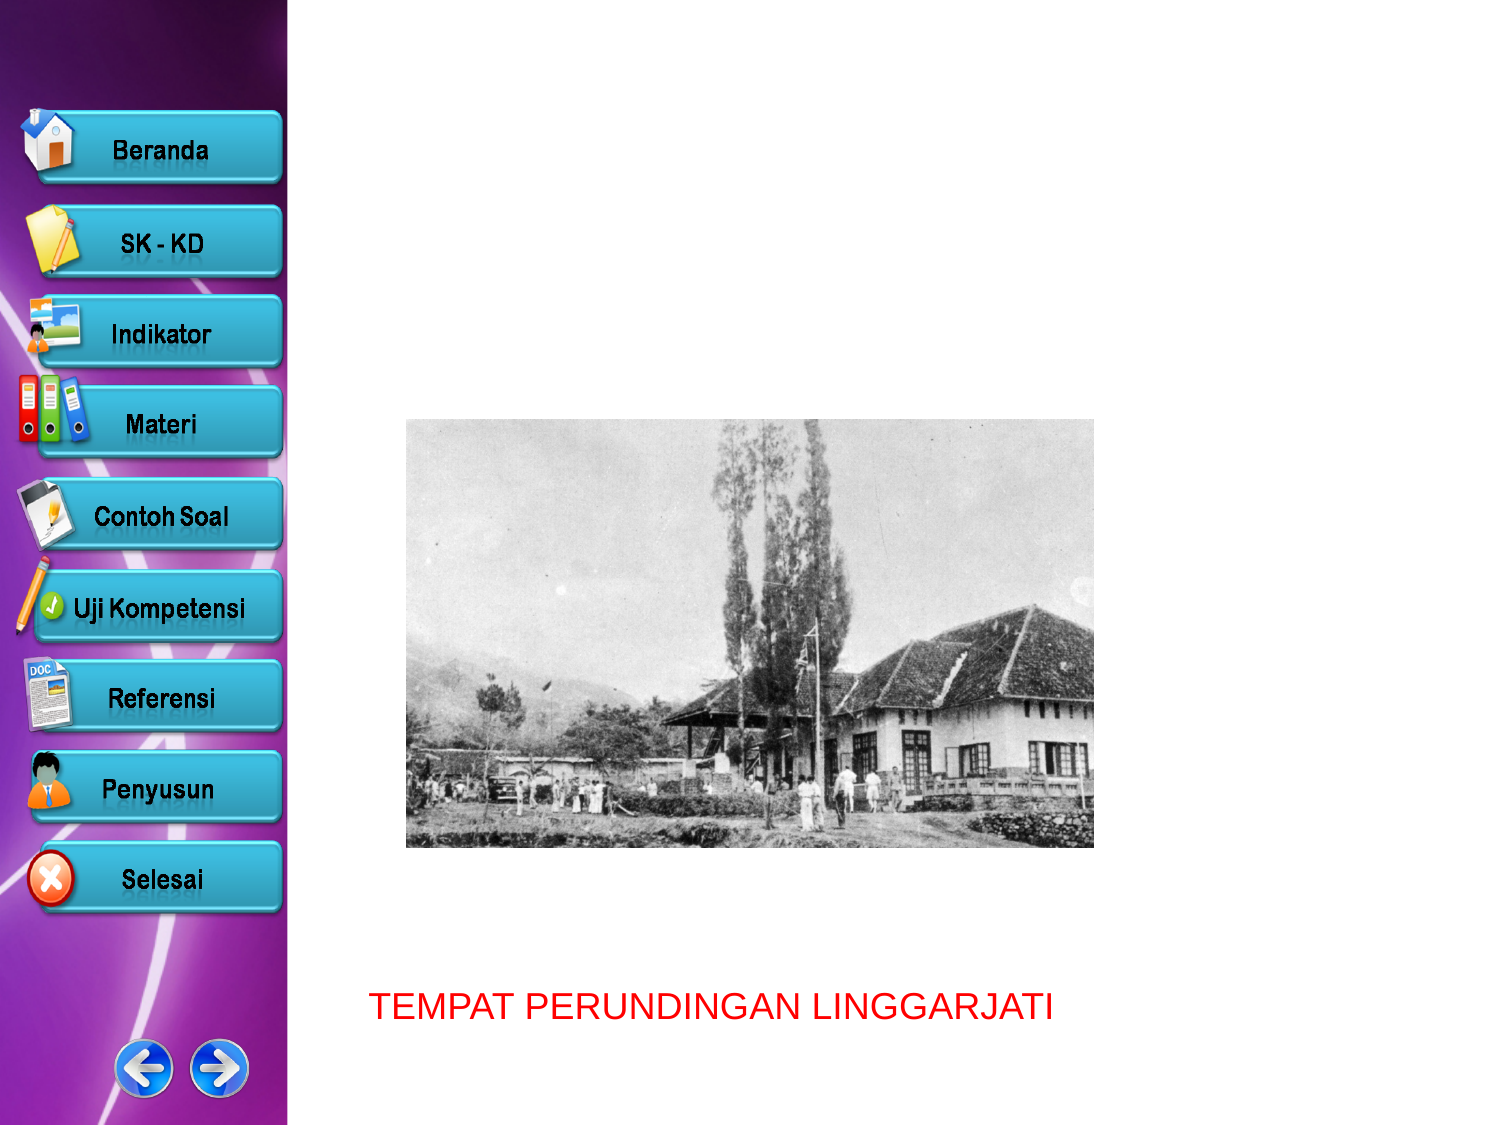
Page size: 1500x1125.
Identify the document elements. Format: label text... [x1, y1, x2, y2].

text_box TEMPAT PERUNDINGAN LINGGARJATI [353, 974, 1071, 1035]
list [405, 419, 1095, 848]
picture [0, 0, 288, 1125]
